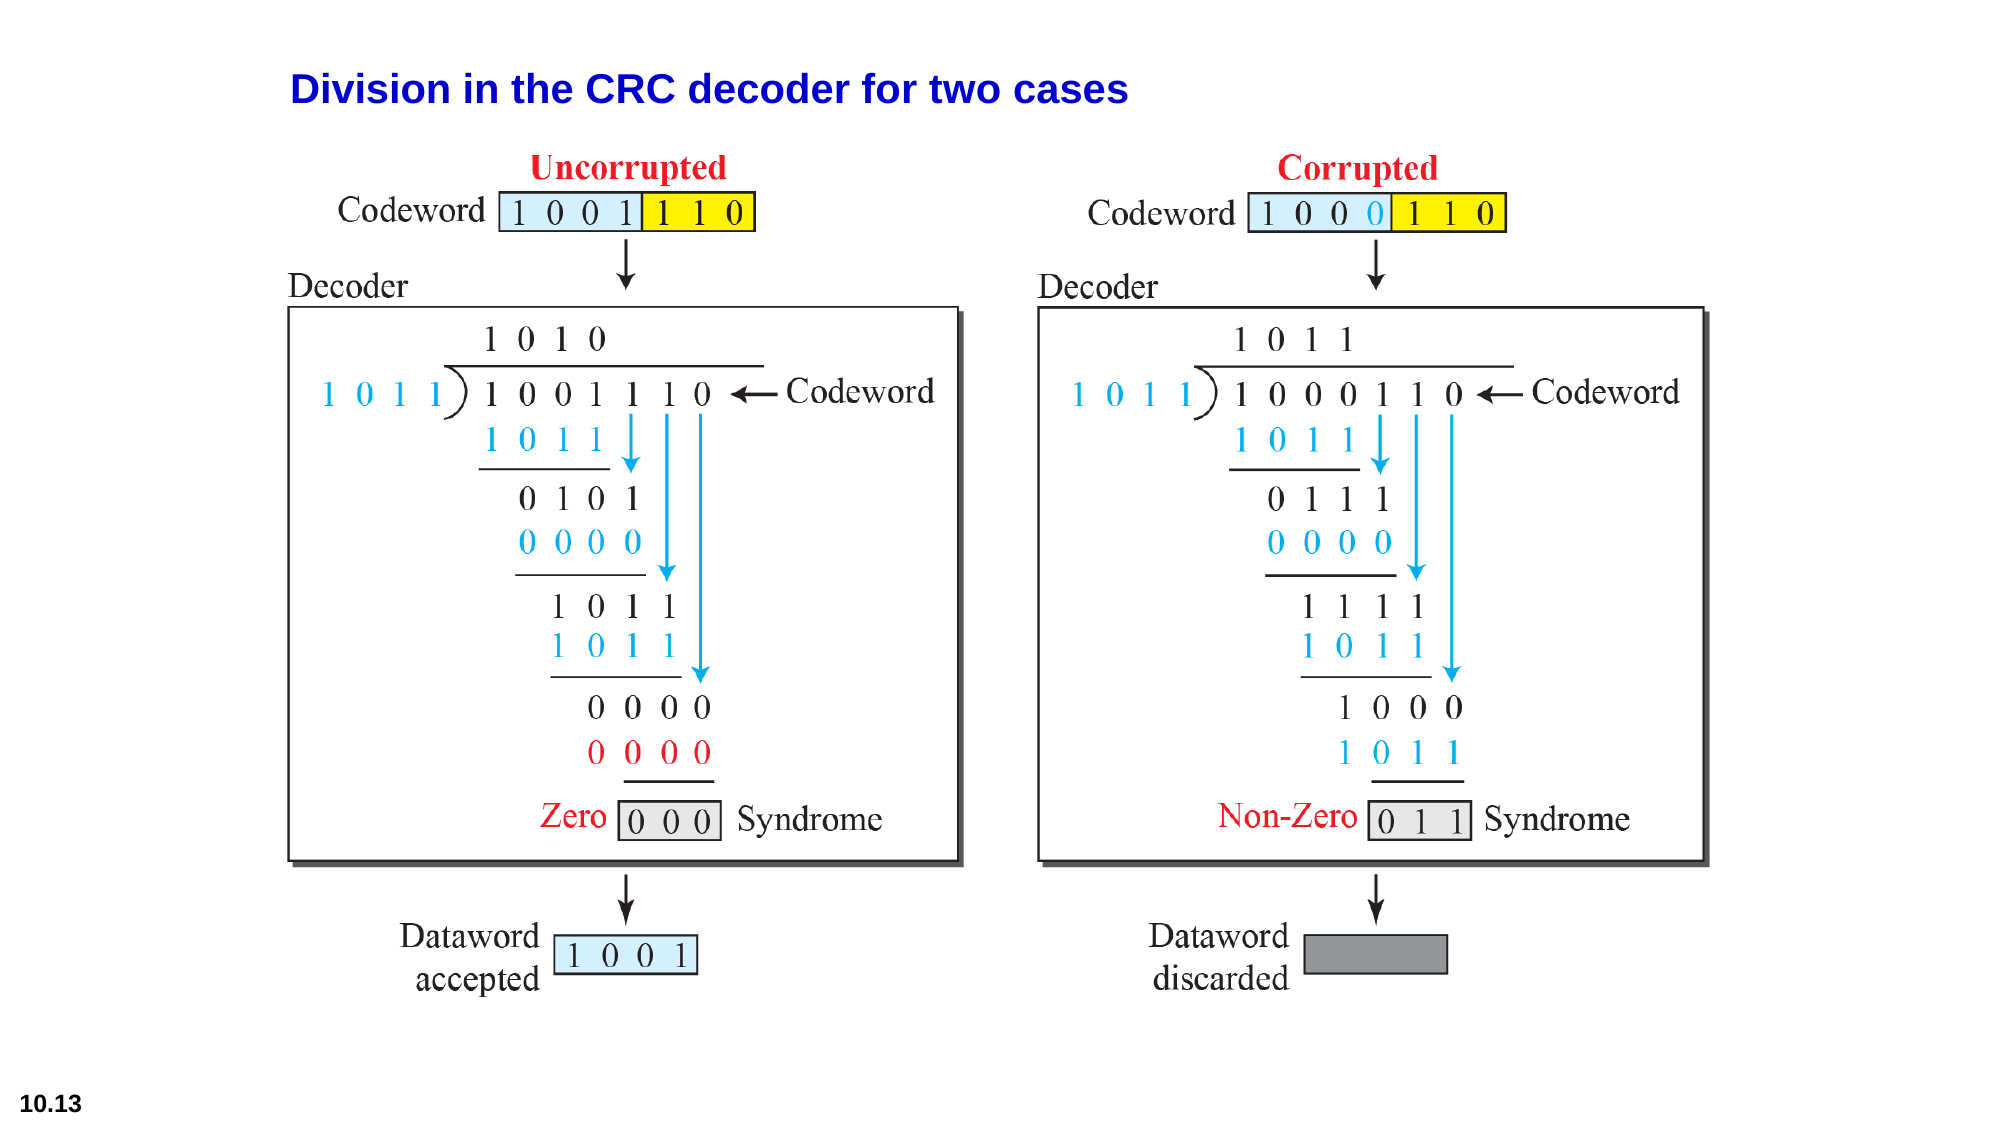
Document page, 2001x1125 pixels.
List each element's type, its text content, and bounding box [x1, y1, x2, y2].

title Division in the CRC decoder for two cases [287, 59, 1130, 250]
slide_number 10.13 [17, 1087, 110, 1125]
text_box [287, 155, 964, 997]
text_box [1037, 154, 1710, 990]
